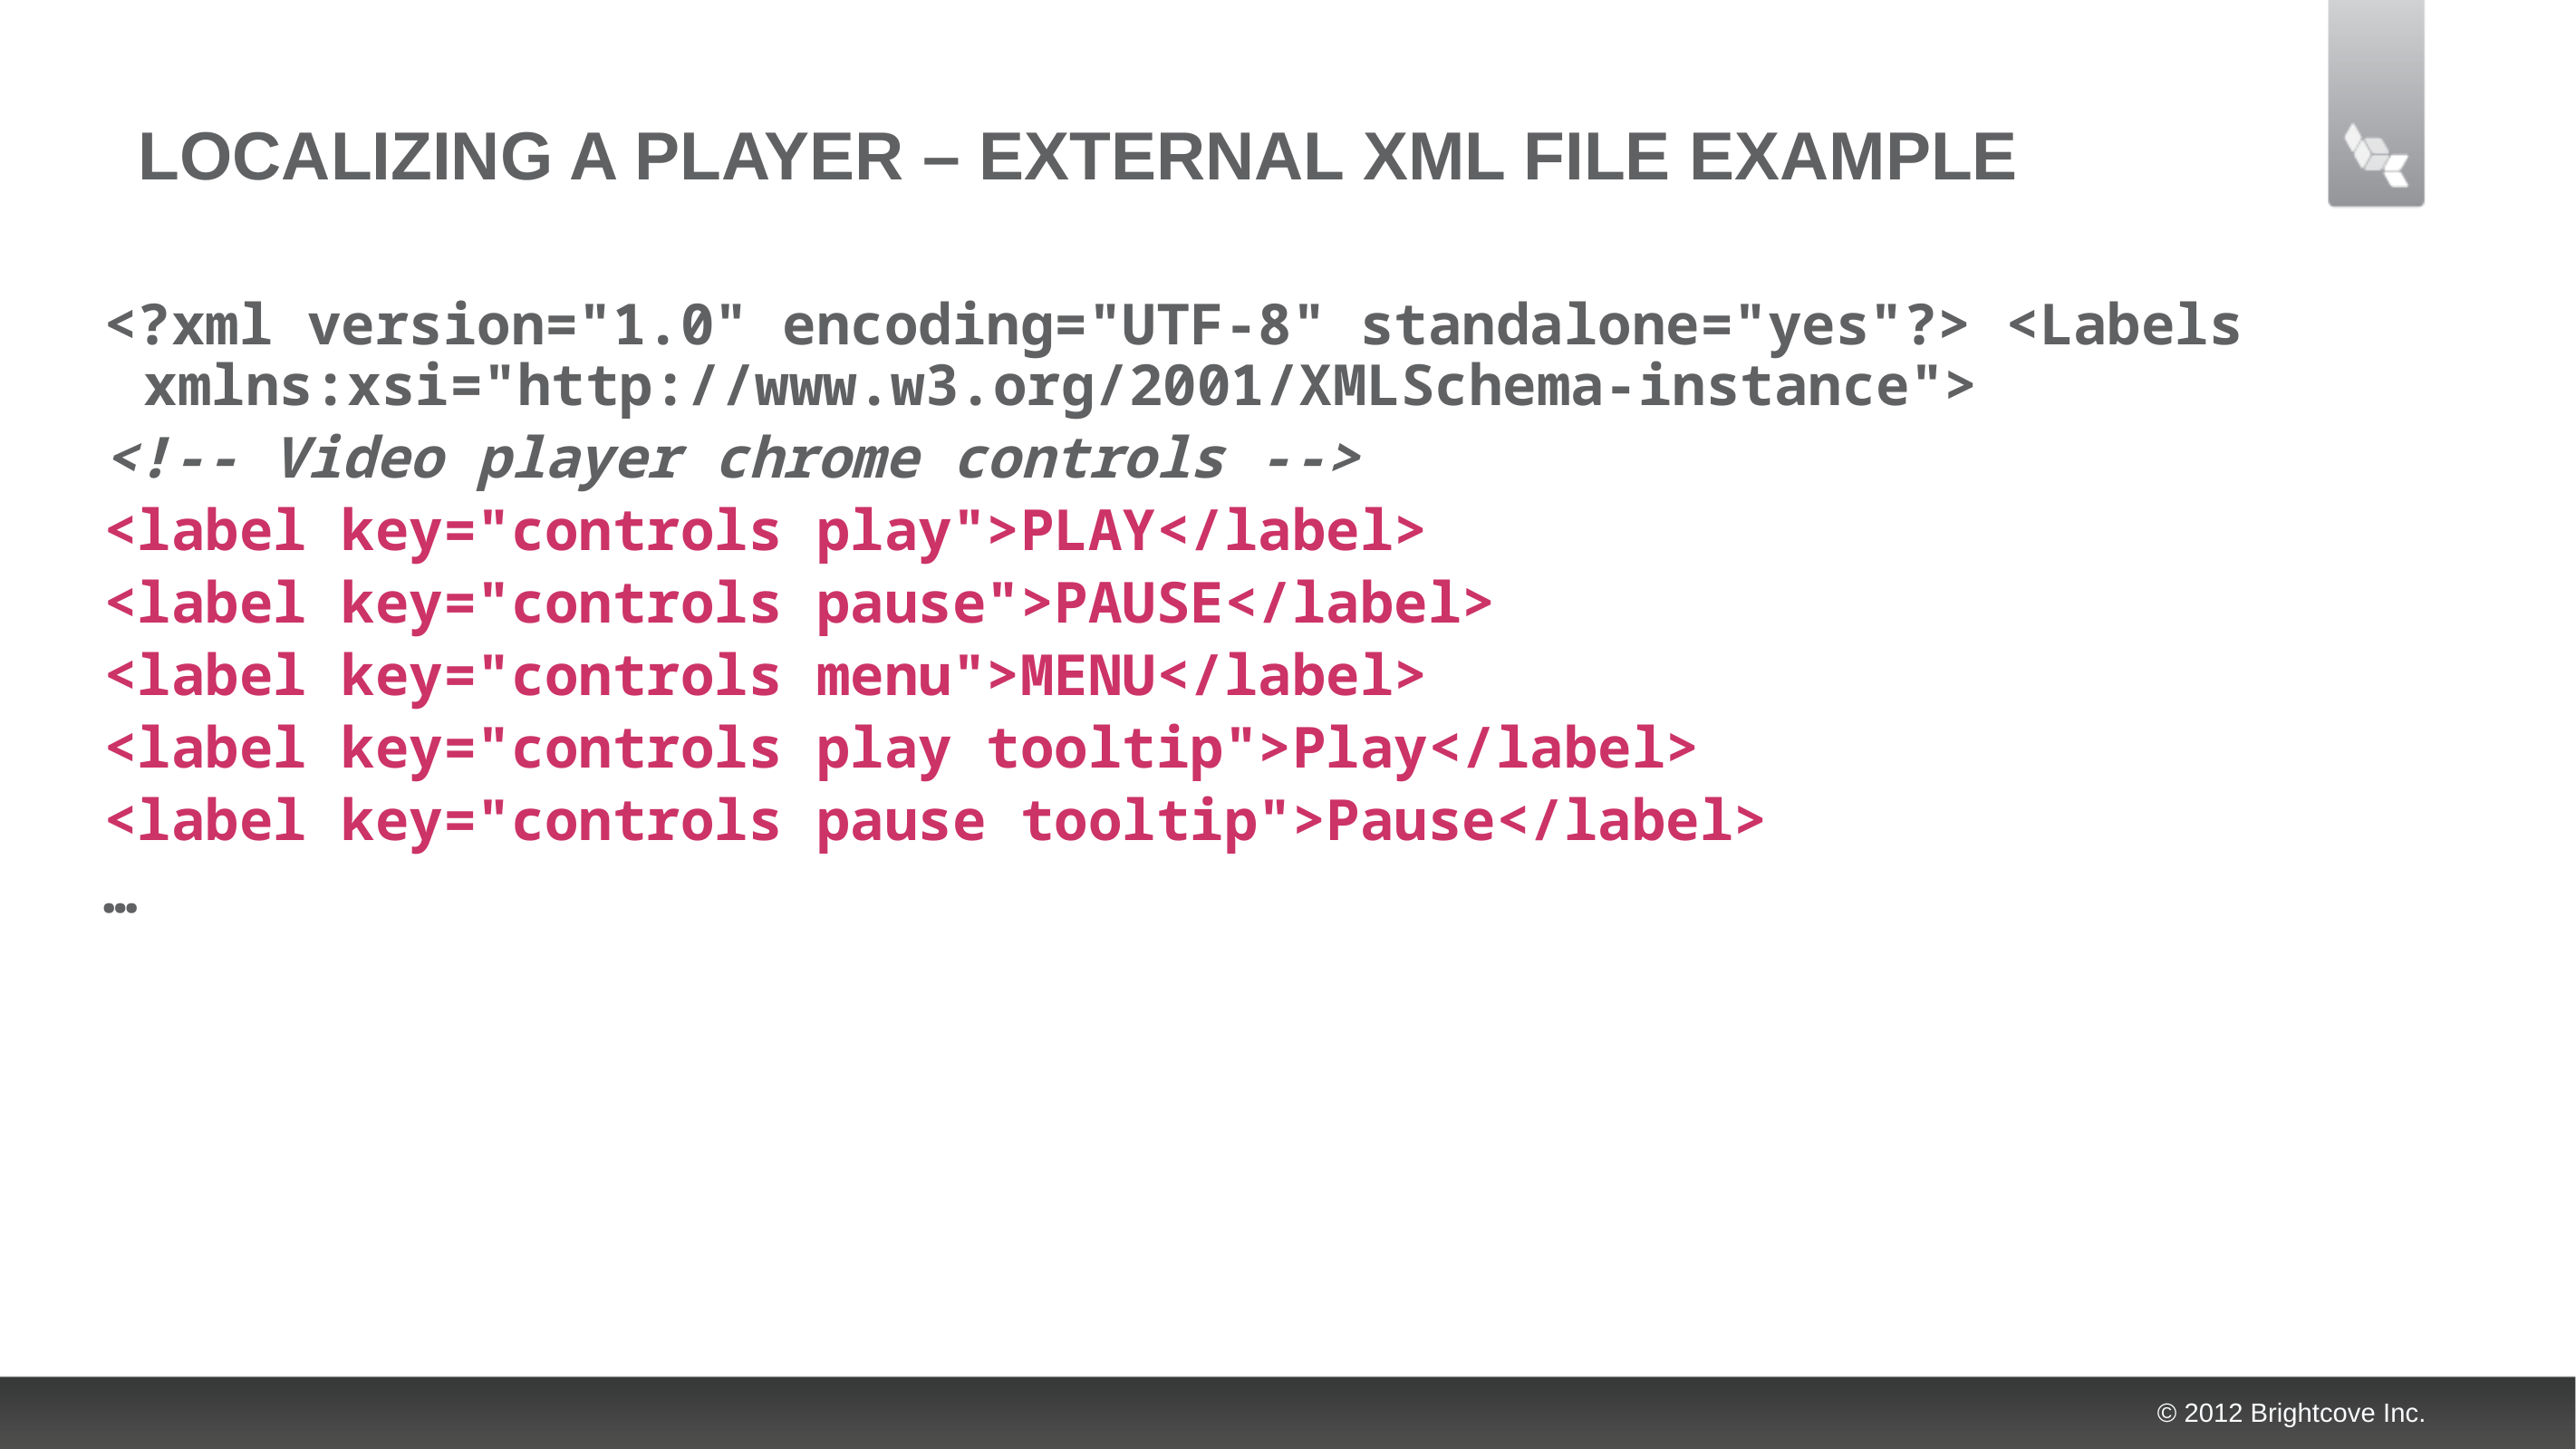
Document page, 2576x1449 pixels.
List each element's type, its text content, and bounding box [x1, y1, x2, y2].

title Localizing A Player – External XML File Example [115, 43, 2270, 261]
picture [0, 0, 2576, 1449]
list <?xml version="1.0" encoding="UTF-8" standalone="yes"?> <Labels xmlns:xsi="http://www.w3.org/2001/XMLSchema-instance"> <!-- Video player chrome controls --> <label key="controls play">PLAY</label> <label key="controls pause">PAUSE</label> <label key="controls menu">MENU</label> <label key="controls play tooltip">Play</label> <label key="controls pause tooltip">Pause</label> … [80, 284, 2441, 1207]
